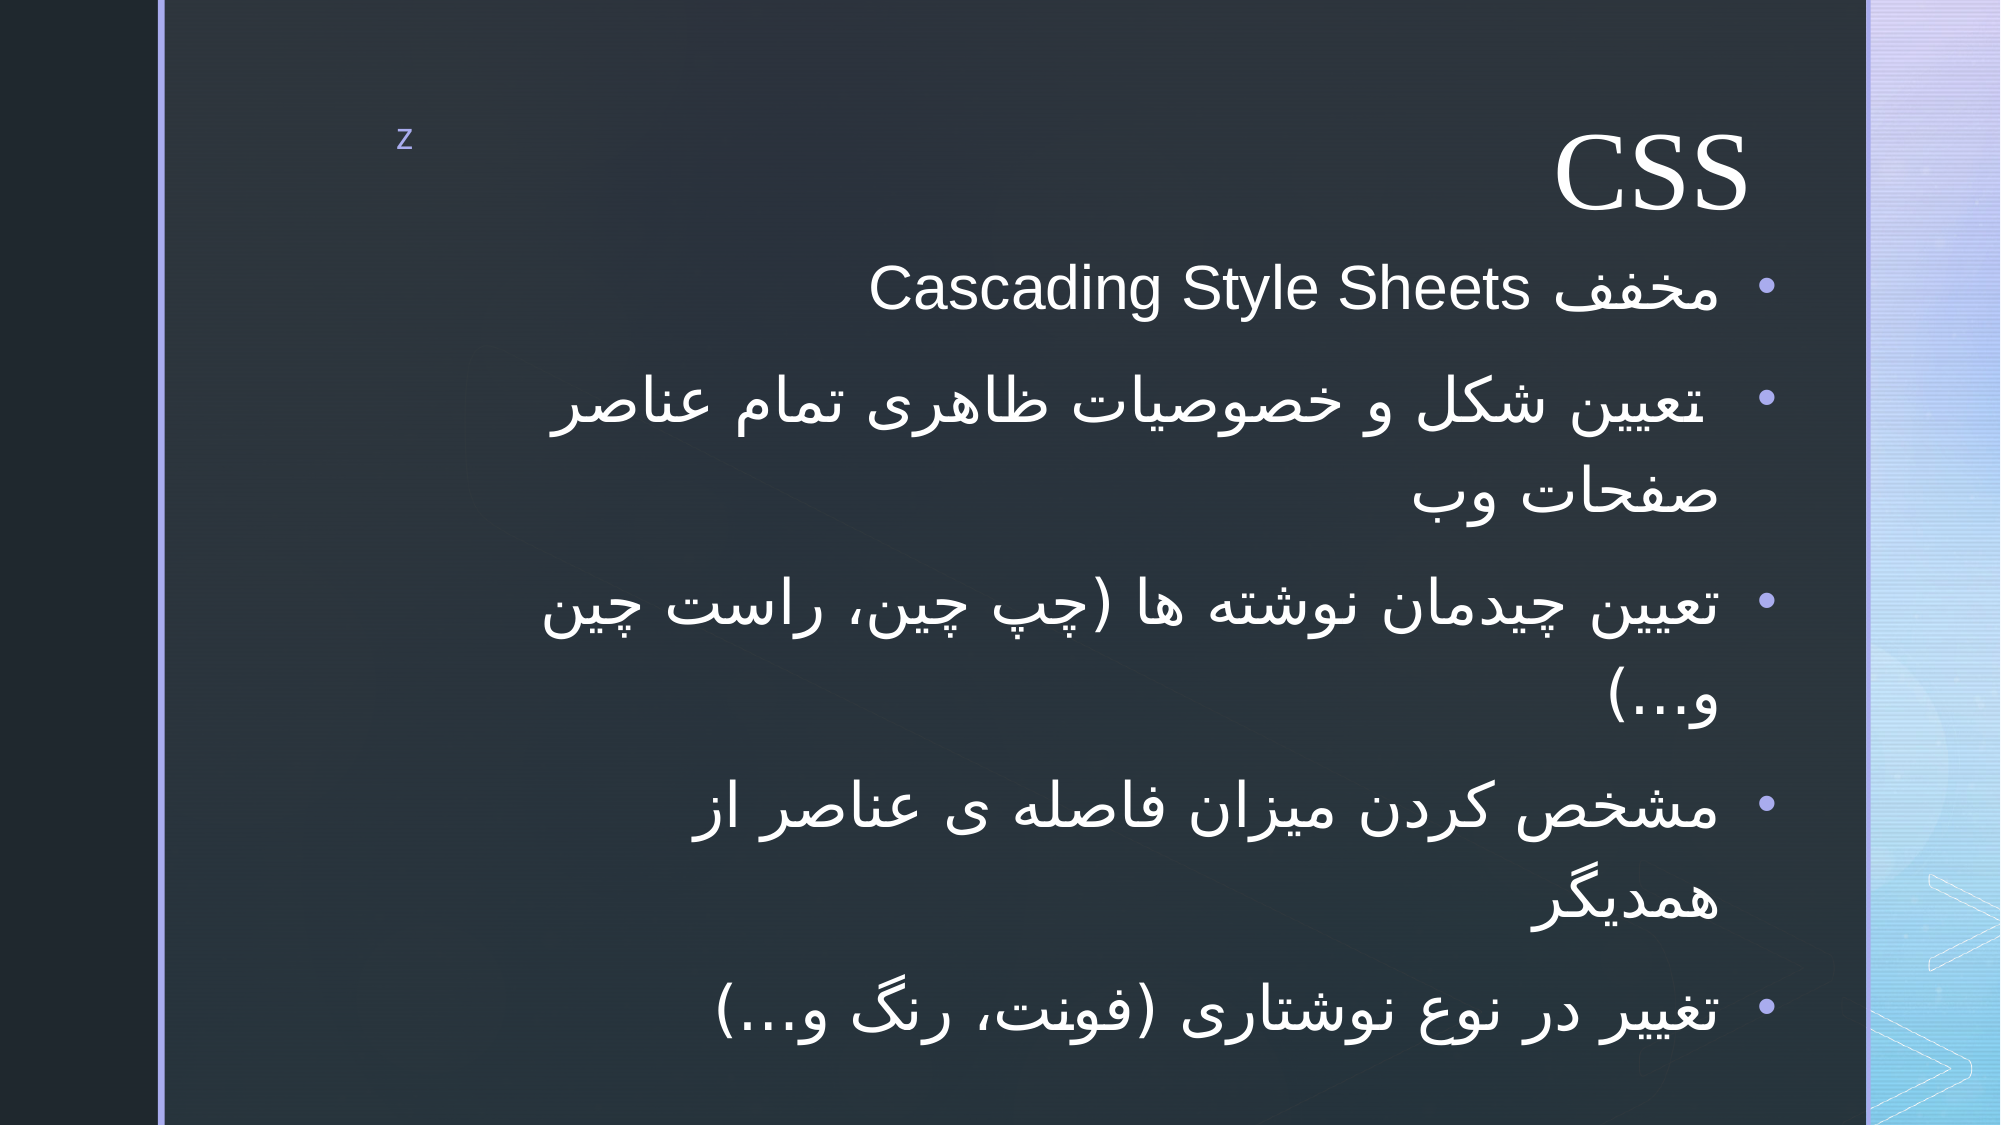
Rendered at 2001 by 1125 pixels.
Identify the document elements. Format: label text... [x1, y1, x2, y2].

title CSS [462, 104, 1769, 282]
list مخفف Cascading Style Sheets تعیین شکل و خصوصیات ظاهری تمام عناصر صفحات وب ‌ تعیین چیدمان نوشته ها (چپ چین، راست چین و…) مشخص کردن میزان فاصله ی عناصر از همدیگر تغییر در نوع نوشتاری (فونت، رنگ و…) [488, 386, 1794, 1002]
picture [1871, 0, 2001, 1125]
